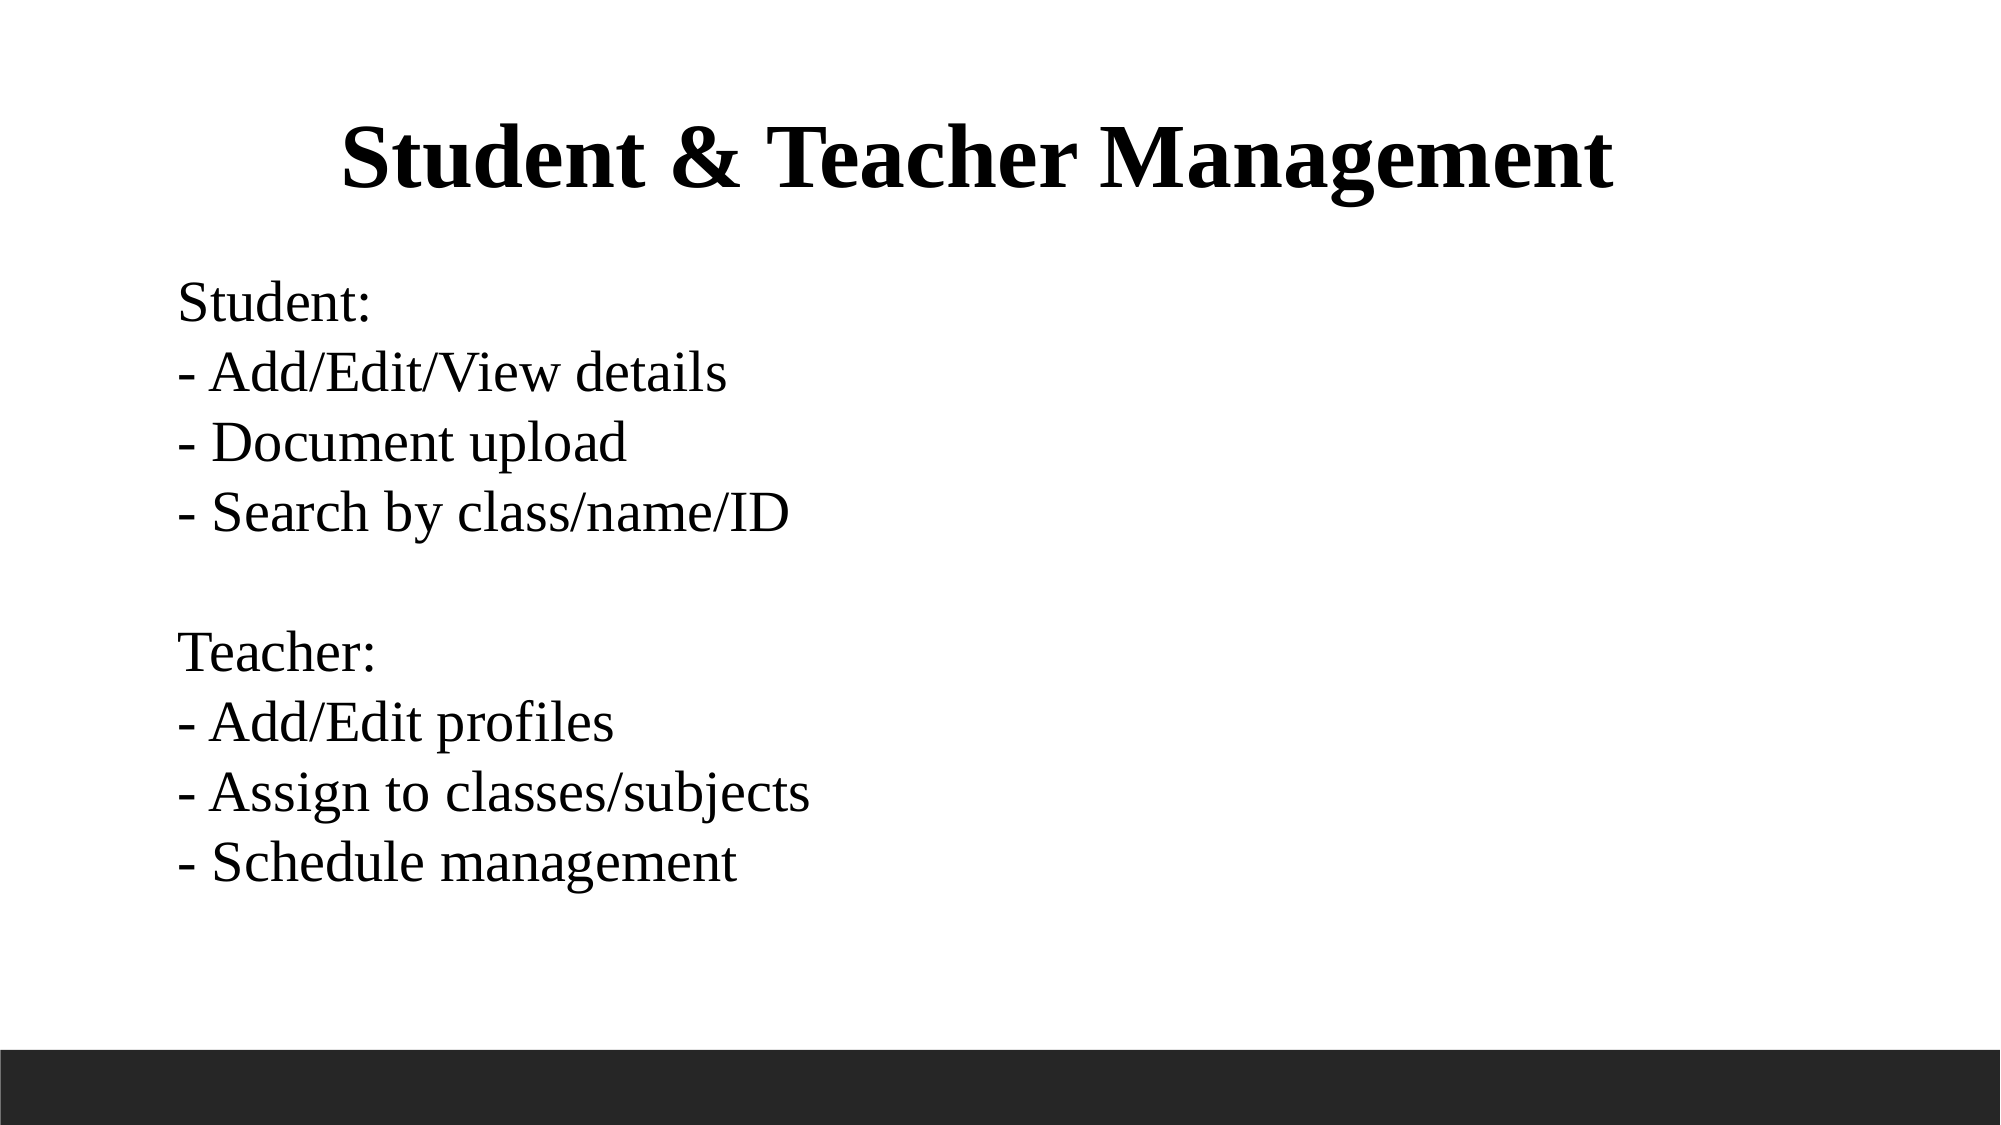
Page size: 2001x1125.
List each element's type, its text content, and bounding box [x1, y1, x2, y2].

text_box Student & Teacher Management [325, 88, 1633, 214]
text_box Student: - Add/Edit/View details - Document upload - Search by class/name/ID Teacher: - Add/Edit profiles - Assign to classes/subjects - Schedule management [163, 255, 1882, 971]
